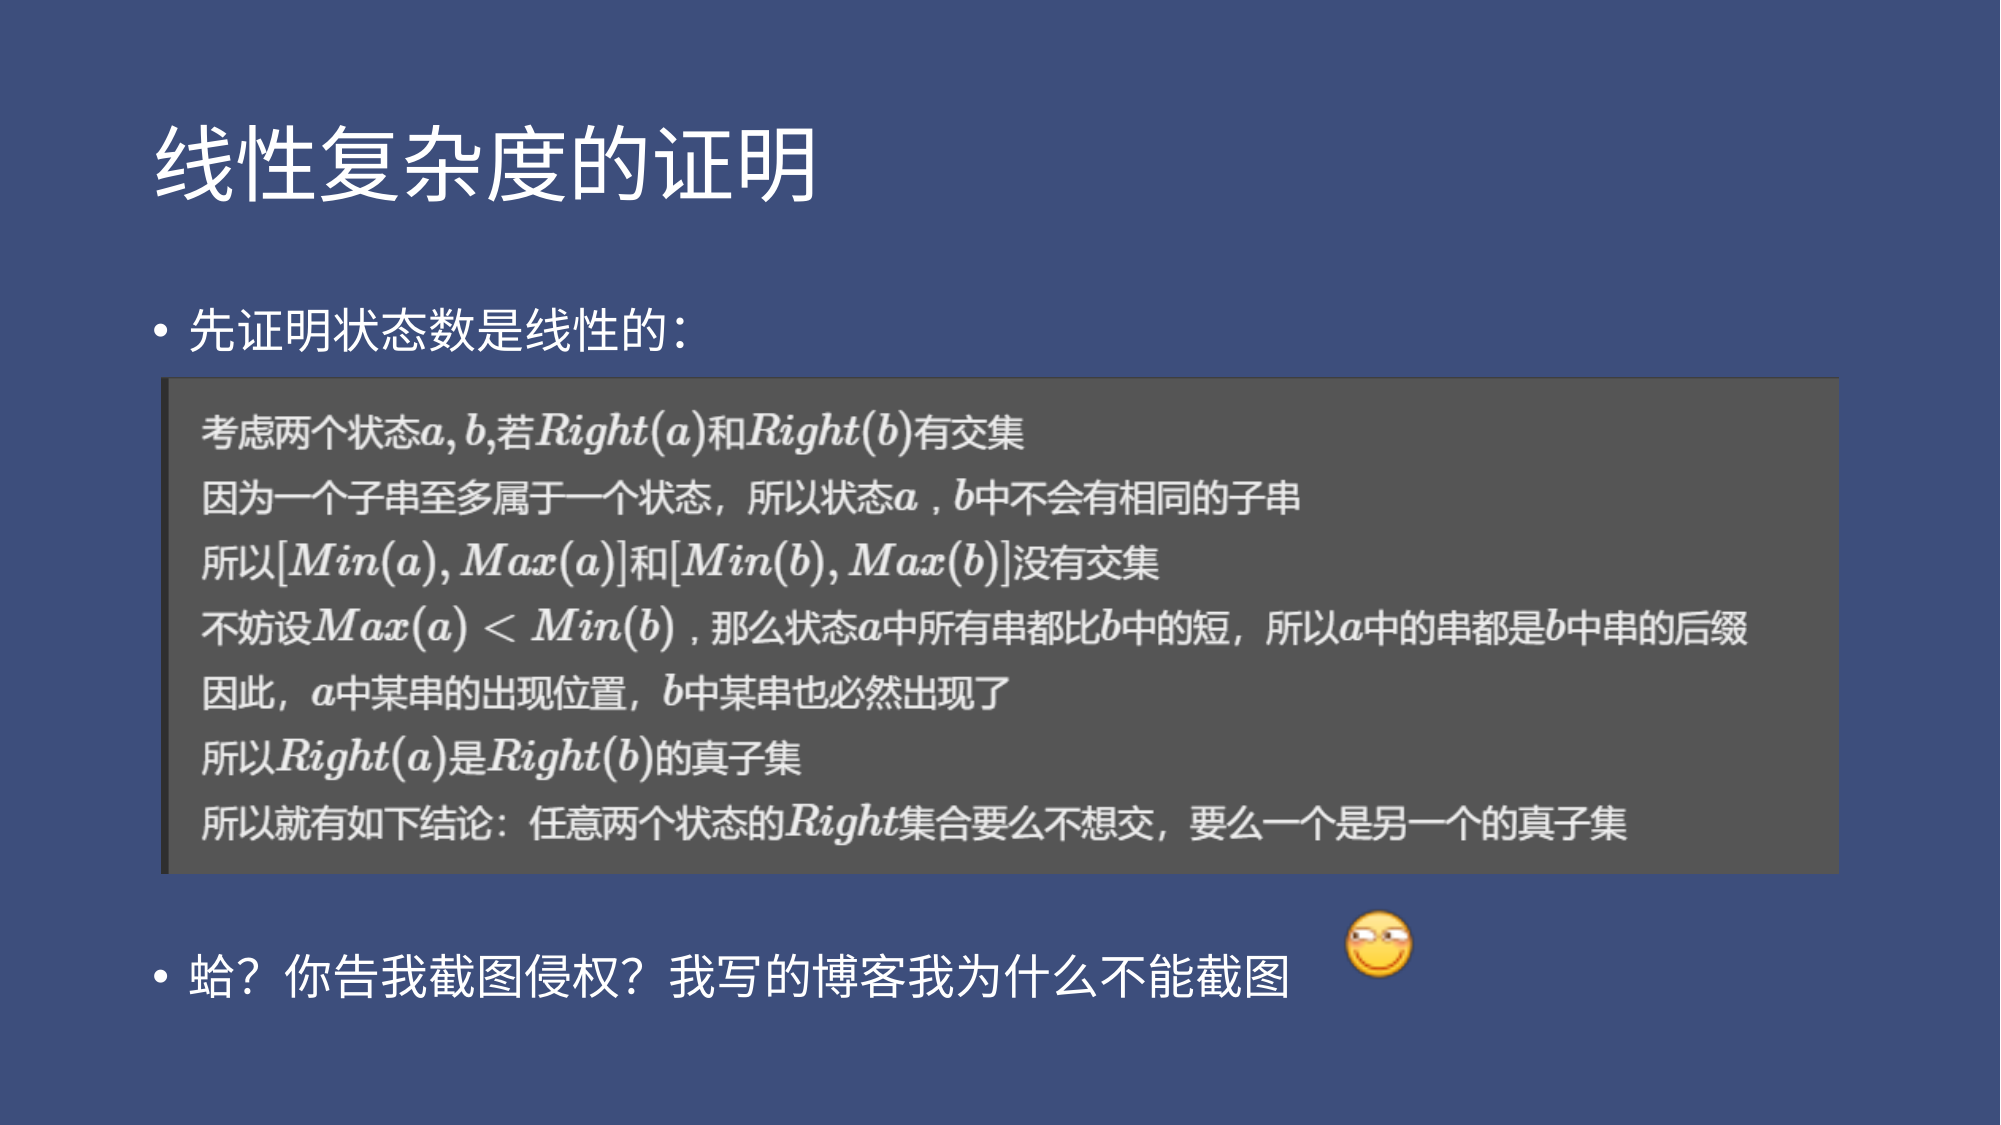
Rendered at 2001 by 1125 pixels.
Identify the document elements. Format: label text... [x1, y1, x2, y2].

title 线性复杂度的证明 [137, 59, 1863, 278]
picture [161, 377, 1839, 874]
picture [1340, 905, 1421, 986]
list 先证明状态数是线性的： 蛤？你告我截图侵权？我写的博客我为什么不能截图 [137, 299, 1863, 1014]
